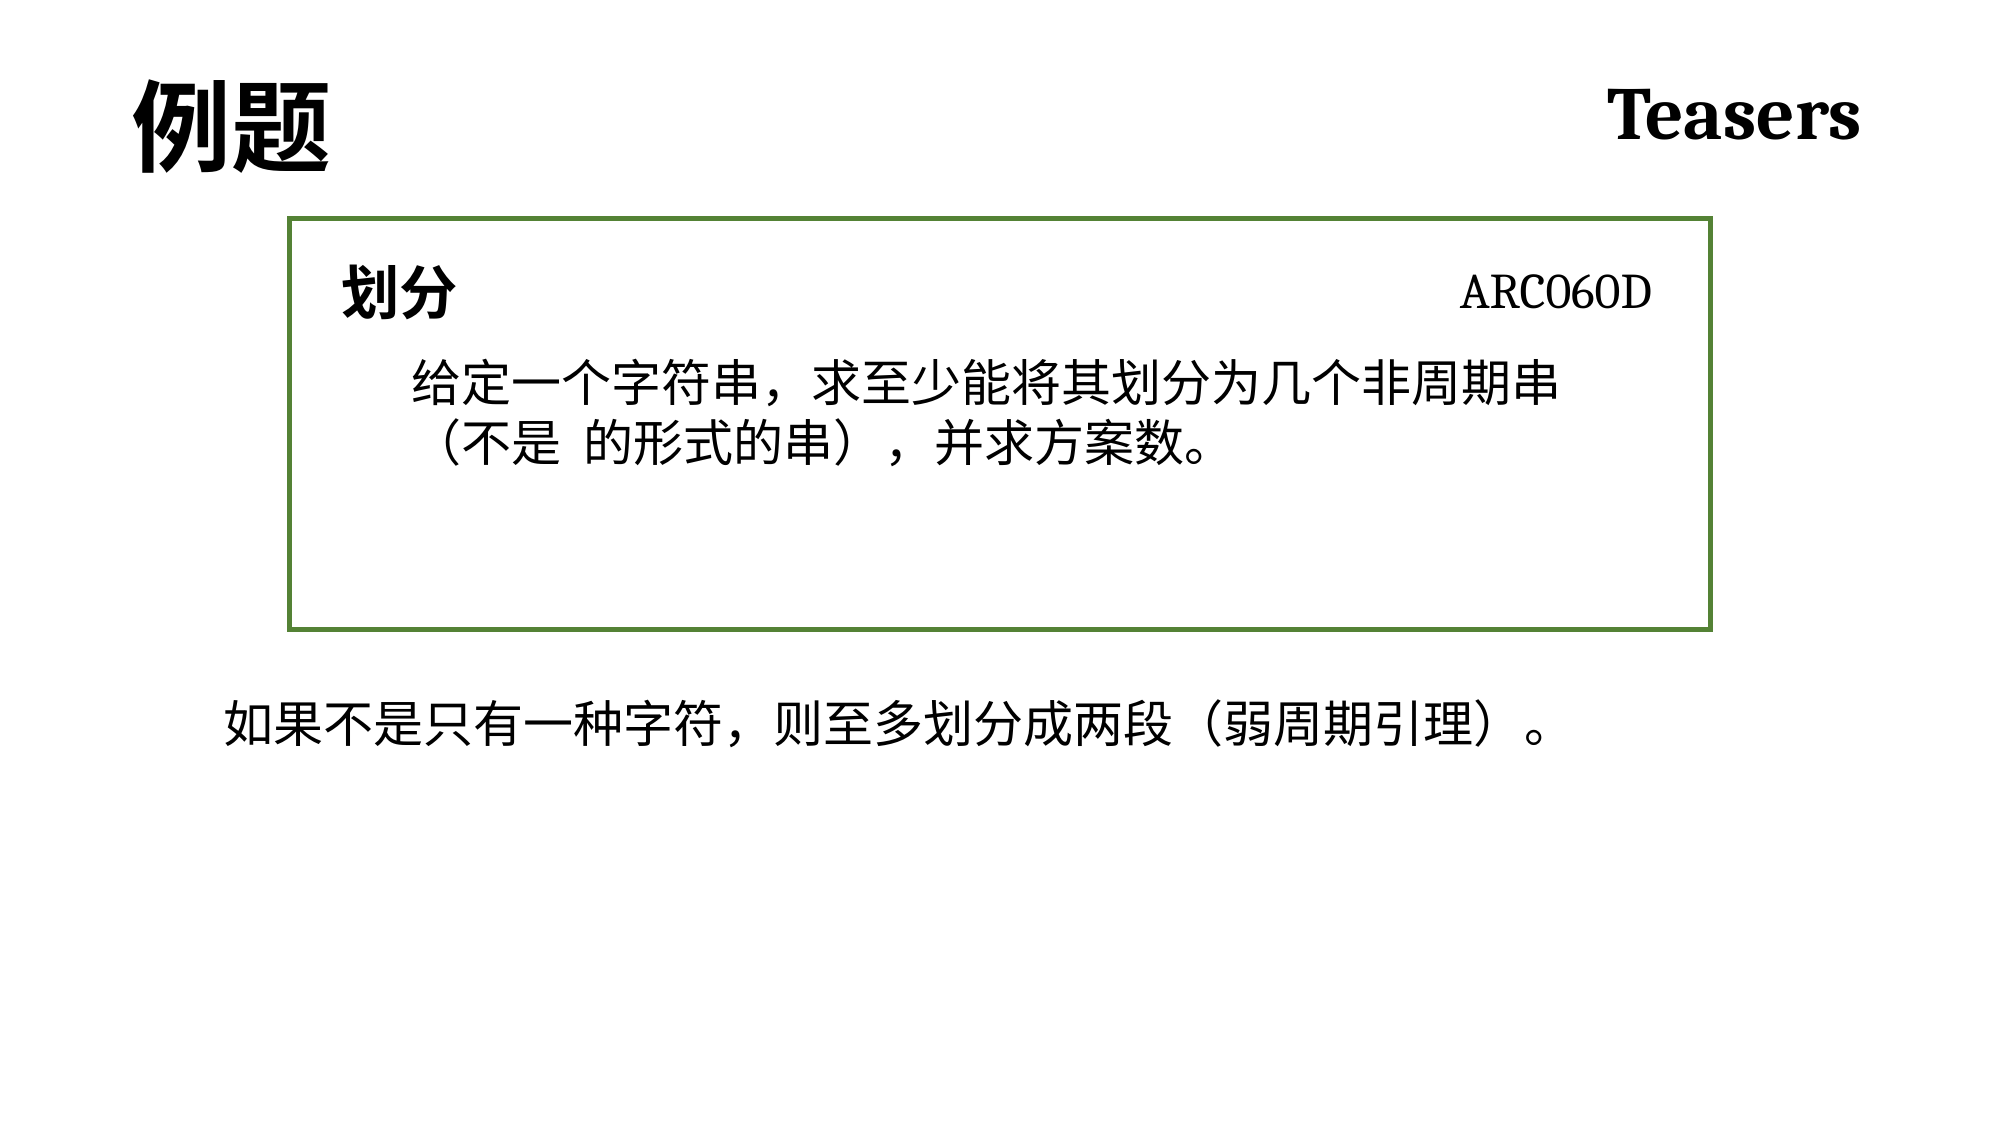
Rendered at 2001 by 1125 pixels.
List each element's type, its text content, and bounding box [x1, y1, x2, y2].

text_box 例题 [116, 56, 347, 192]
text_box ARC060D [1444, 251, 1667, 327]
text_box Teasers [1592, 56, 1878, 162]
text_box [288, 217, 1712, 630]
text_box 划分 [326, 248, 473, 334]
text_box 如果不是只有一种字符，则至多划分成两段（弱周期引理）。 [208, 685, 1792, 760]
